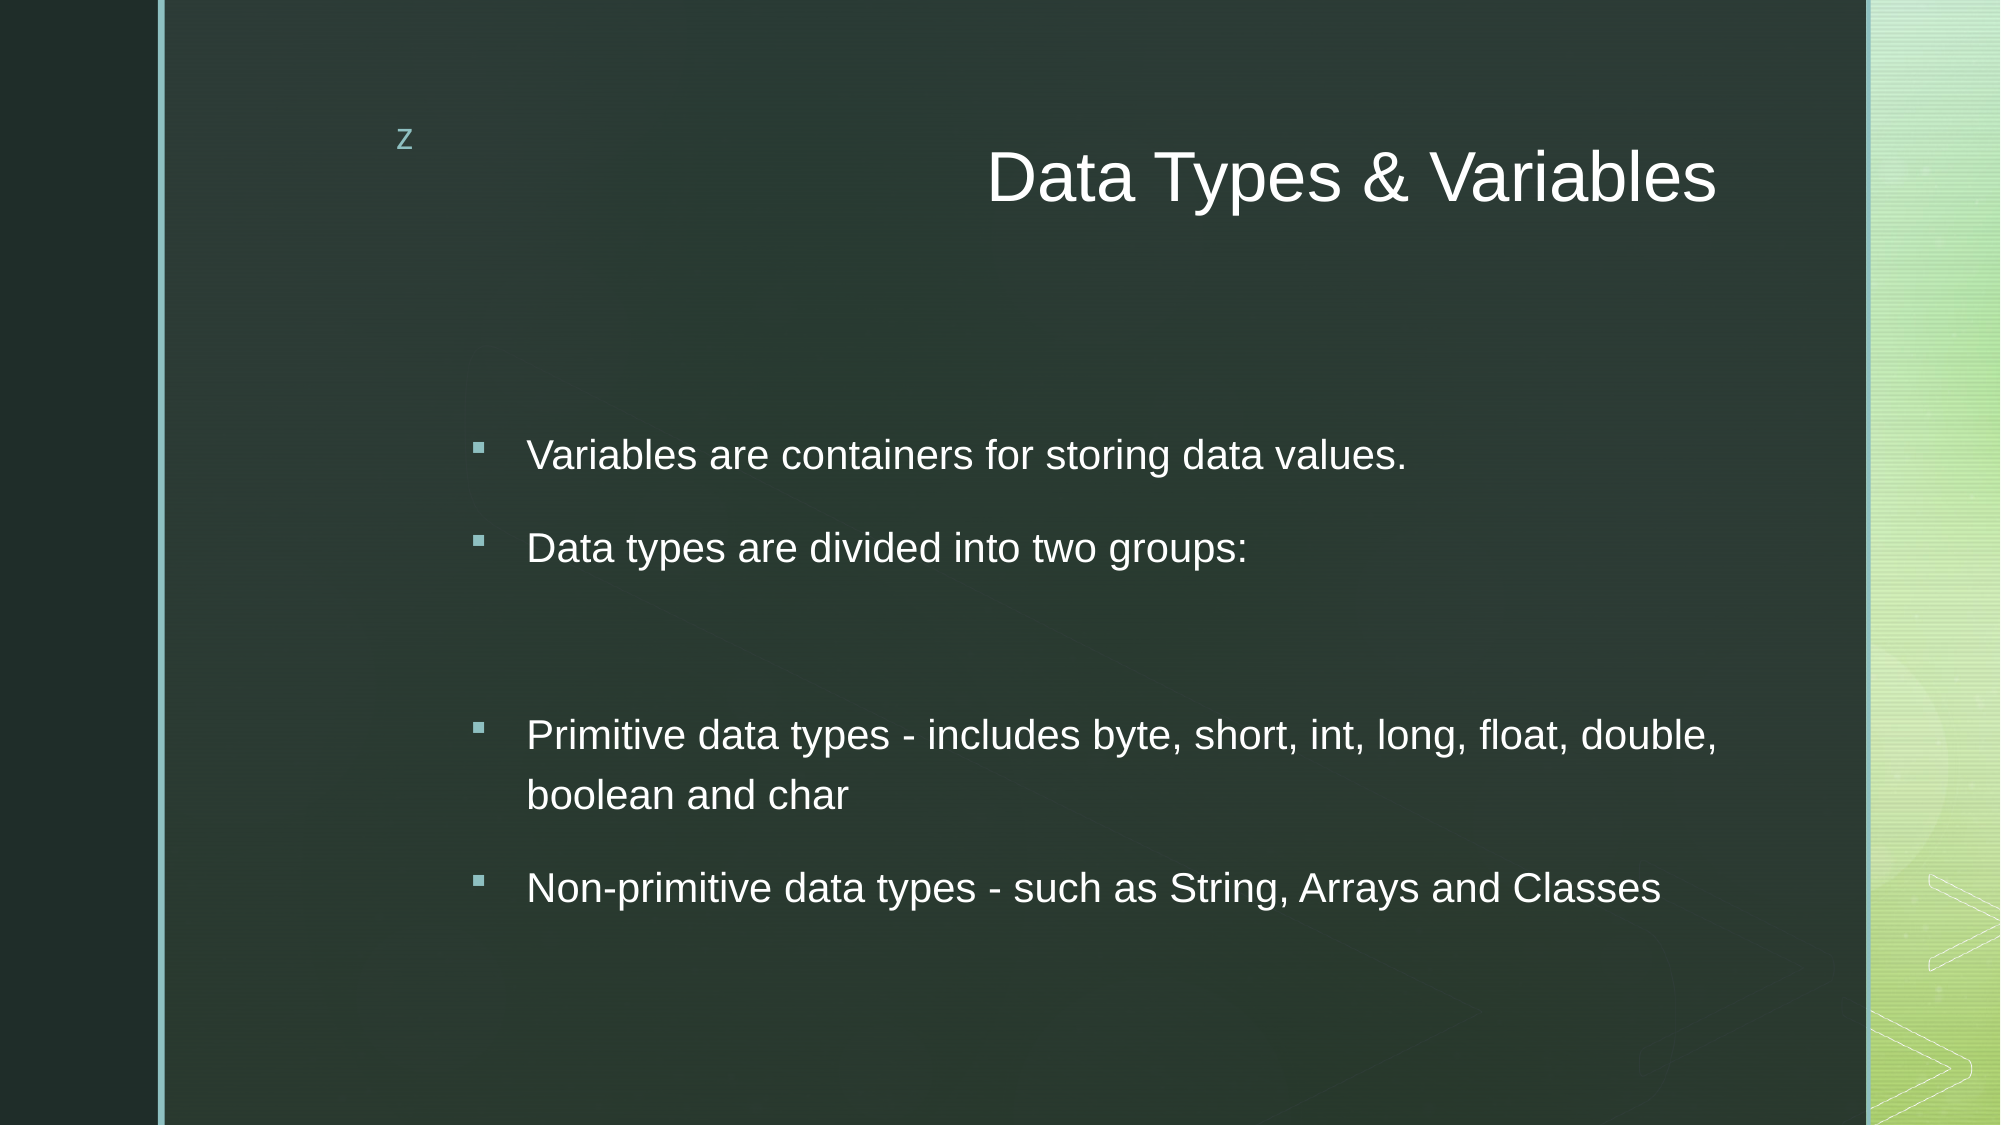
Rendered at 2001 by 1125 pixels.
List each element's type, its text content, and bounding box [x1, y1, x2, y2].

title Data Types & Variables [428, 132, 1734, 310]
picture [1871, 0, 2001, 1125]
list Variables are containers for storing data values. Data types are divided into two groups: Primitive data types - includes byte, short, int, long, float, double, boolean and char Non-primitive data types - such as String, Arrays and Classes [454, 336, 1734, 993]
